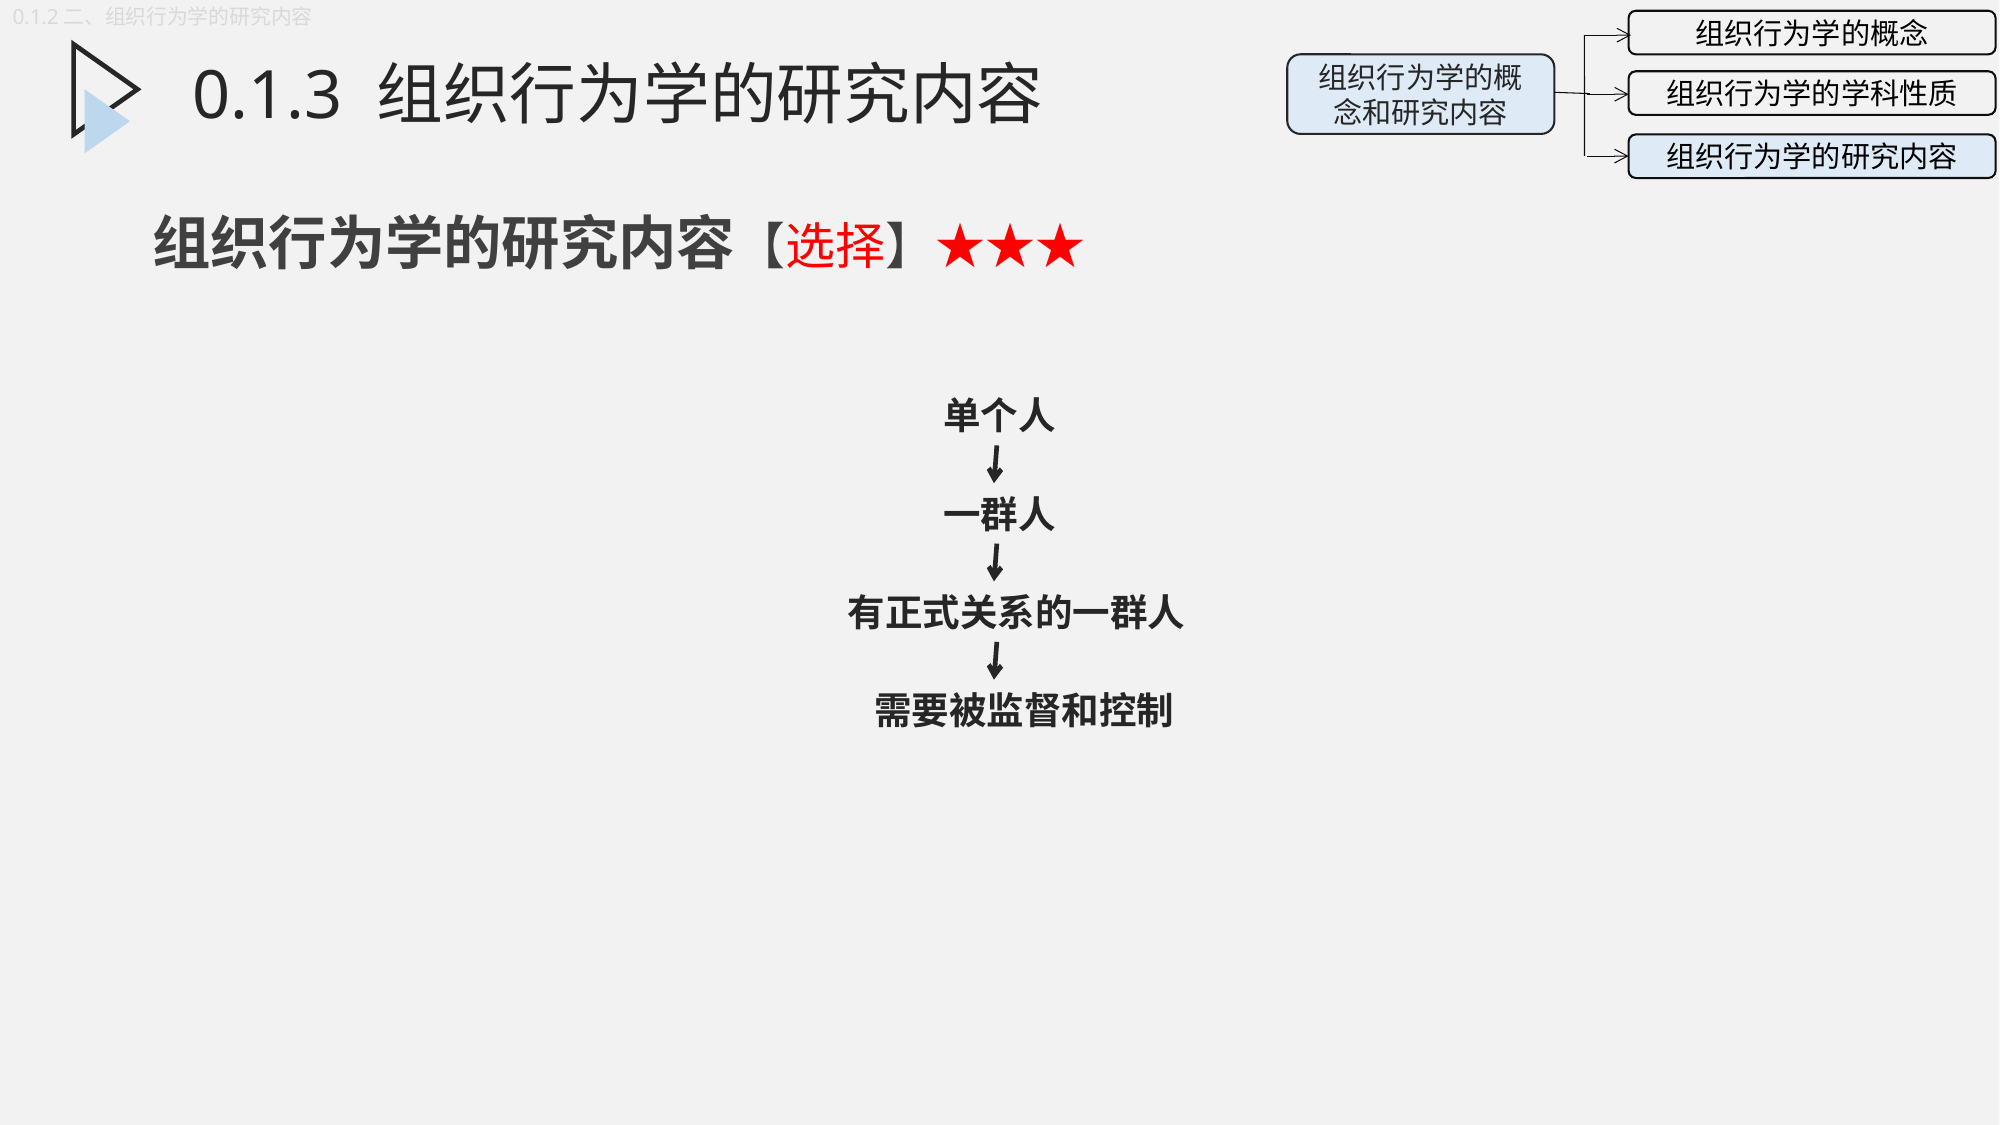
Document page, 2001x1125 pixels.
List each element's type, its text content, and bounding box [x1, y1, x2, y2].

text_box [1287, 10, 1996, 179]
list 组织行为学的研究内容【选择】★★★ [137, 206, 1782, 1014]
text_box 0.1.3 组织行为学的研究内容 [177, 44, 1287, 178]
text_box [832, 384, 1322, 741]
text_box 0.1.2二、组织行为学的研究内容 [0, 0, 574, 37]
